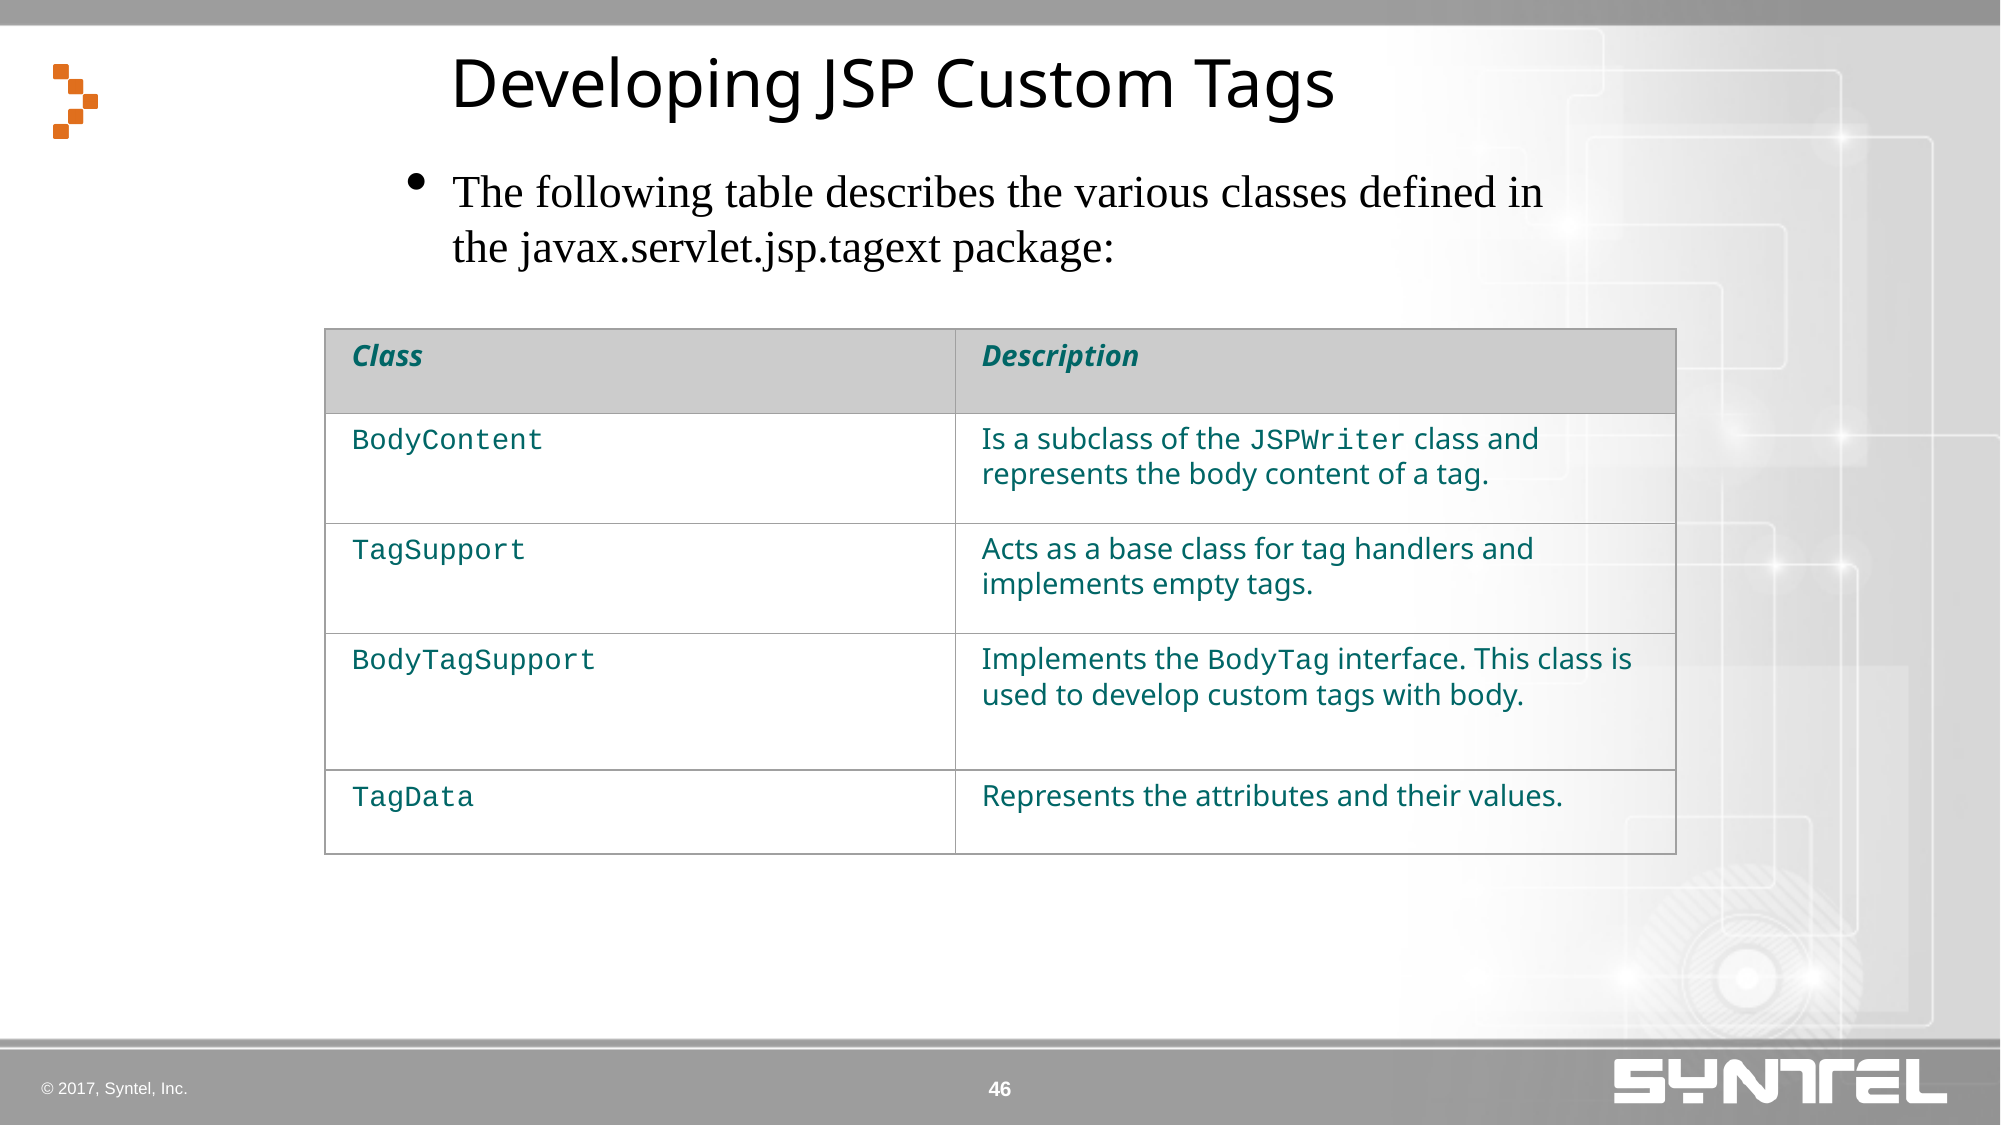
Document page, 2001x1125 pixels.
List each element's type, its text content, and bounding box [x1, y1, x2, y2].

title Developing JSP Custom Tags [435, 24, 1636, 138]
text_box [324, 328, 1677, 855]
picture [0, 0, 2001, 1125]
text_box The following table describes the various classes defined in the javax.servlet.jsp.tagext package: [315, 154, 1616, 905]
